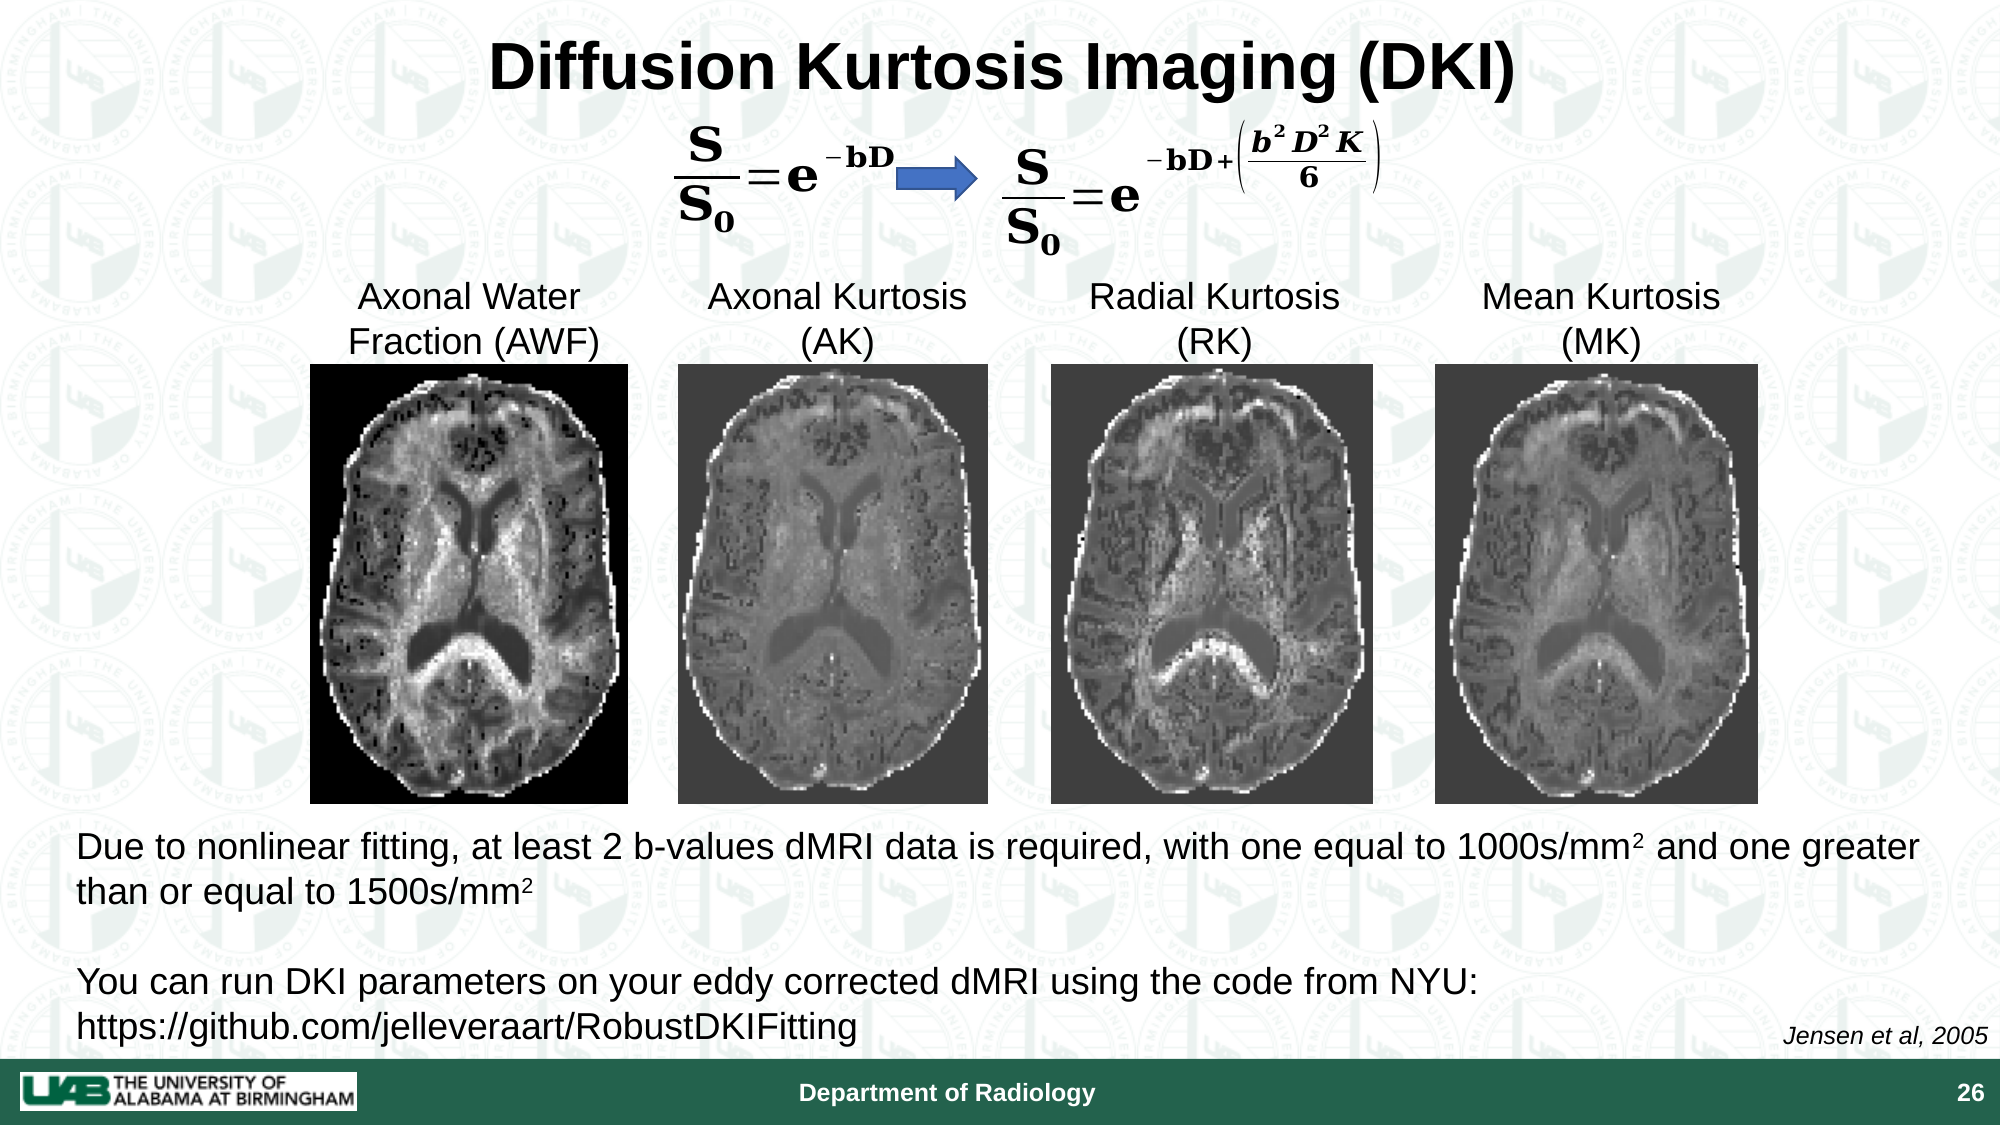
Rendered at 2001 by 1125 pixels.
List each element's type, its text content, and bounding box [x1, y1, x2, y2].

text_box Radial Kurtosis (RK) [1074, 264, 1356, 364]
text_box Jensen et al, 2005 [1768, 1012, 2000, 1057]
text_box Axonal Water Fraction (AWF) [322, 264, 616, 364]
picture [20, 1072, 357, 1111]
text_box [0, 1058, 2000, 1125]
text_box Axonal Kurtosis (AK) [692, 265, 983, 364]
picture [678, 364, 988, 804]
slide_number 26 [1550, 1061, 2000, 1122]
text_box Mean Kurtosis (MK) [1466, 264, 1736, 364]
picture [1051, 364, 1373, 804]
text_box [896, 155, 978, 202]
text_box Diffusion Kurtosis Imaging (DKI) [21, 0, 1985, 112]
text_box Due to nonlinear fitting, at least 2 b-values dMRI data is required, with one equal to 1000s/mm2 and one greater than or equal to 1500s/mm2 You can run DKI parameters on your eddy corrected dMRI using the code from NYU: https://github.com/jelleveraart/RobustDKIFitting [61, 814, 1985, 1055]
footer Department of Radiology [609, 1061, 1285, 1122]
picture [310, 364, 628, 804]
picture [1435, 364, 1758, 804]
